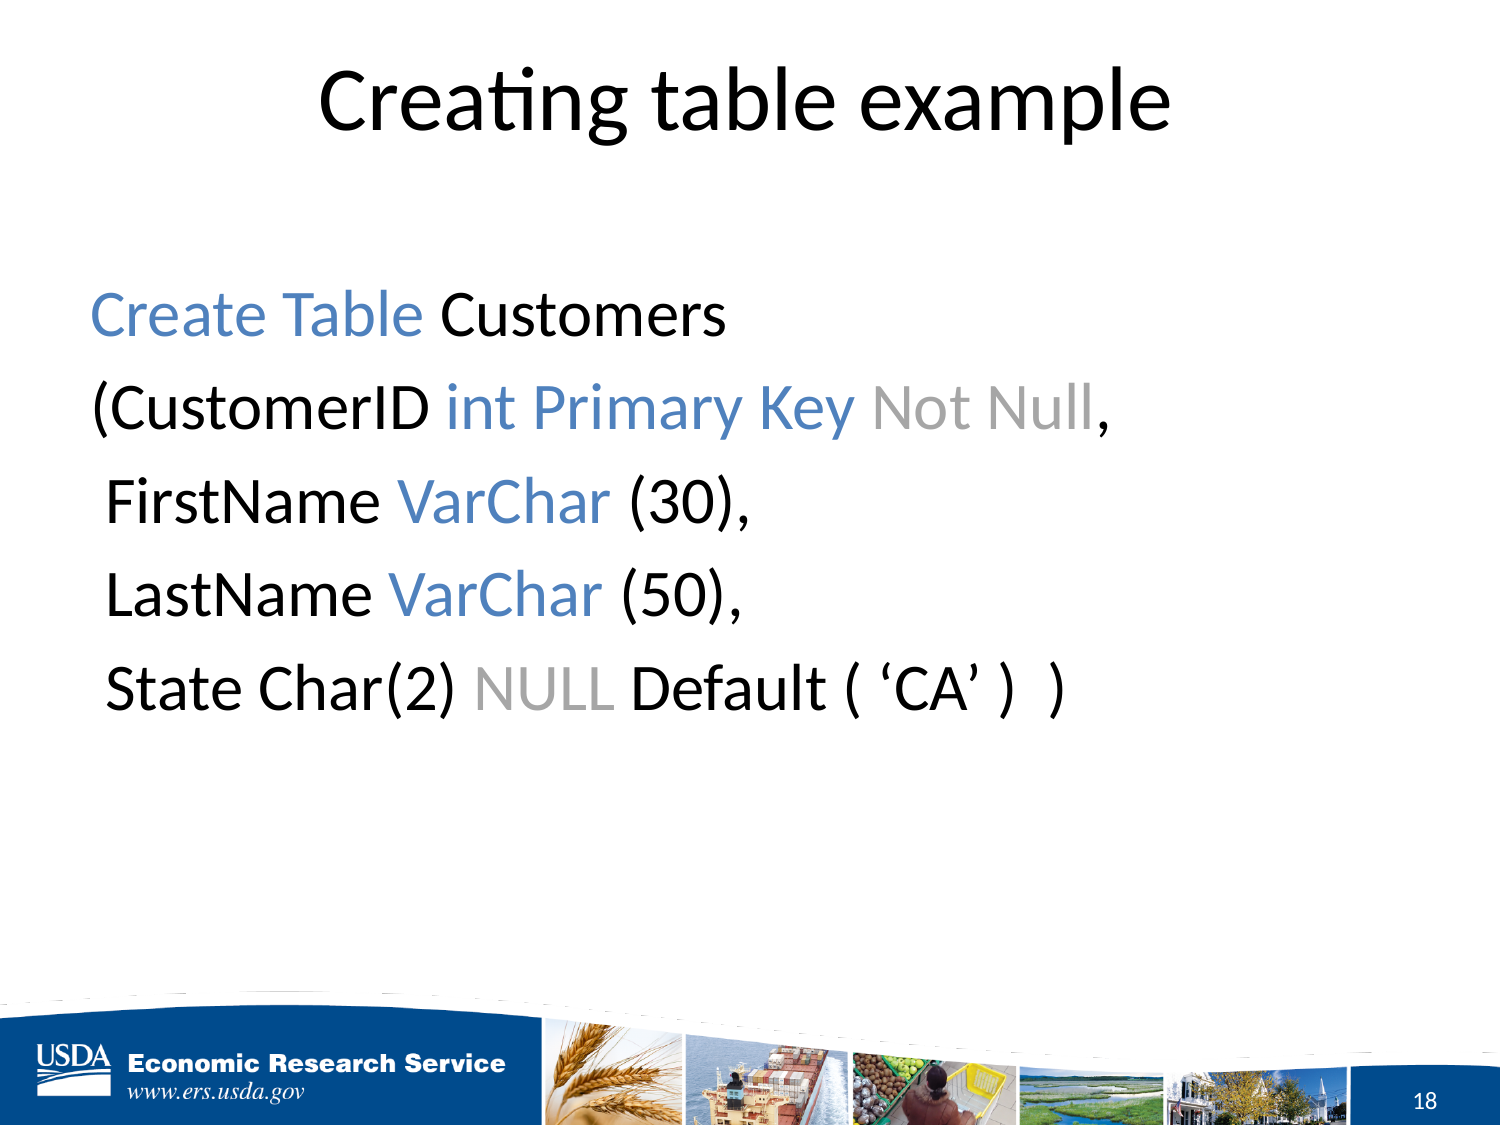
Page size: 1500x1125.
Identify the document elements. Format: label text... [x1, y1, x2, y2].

list Create Table Customers (CustomerID int Primary Key Not Null, FirstName VarChar (30), LastName VarChar (50), State Char(2) NULL Default ( ‘CA’ ) ) [75, 262, 1425, 1005]
picture [0, 974, 1500, 1125]
title Creating table example [71, 0, 1422, 188]
